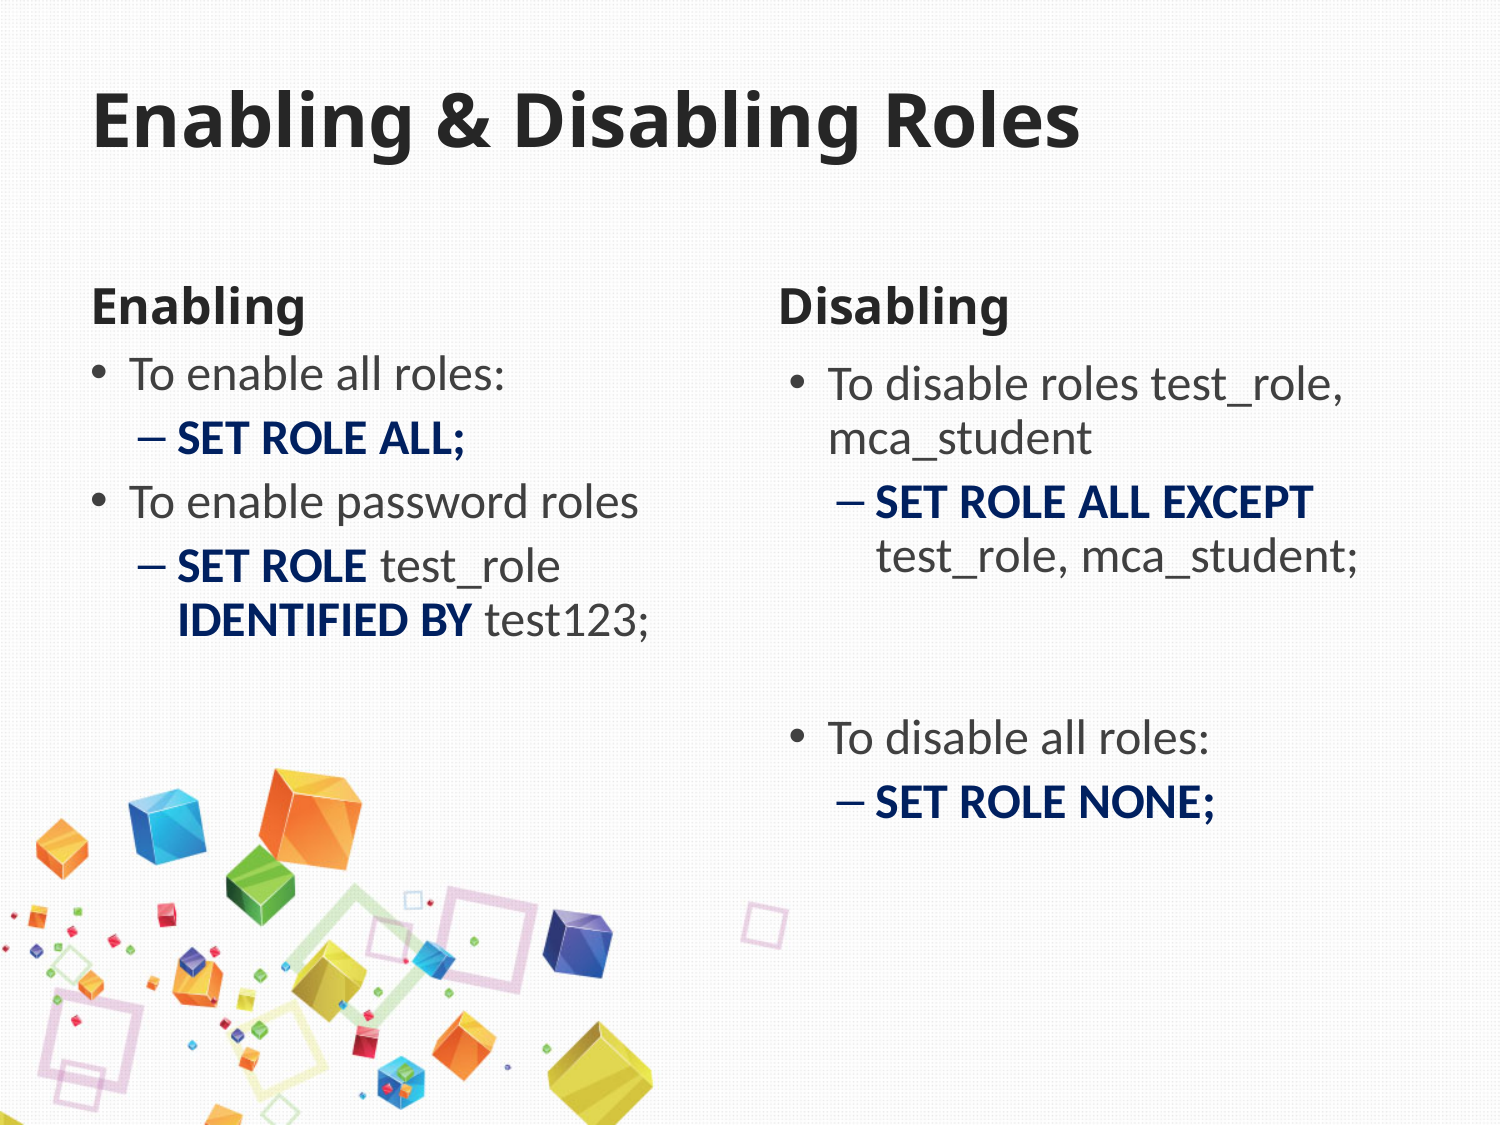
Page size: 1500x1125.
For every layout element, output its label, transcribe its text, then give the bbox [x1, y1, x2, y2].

list To enable all roles: SET ROLE ALL; To enable password roles SET ROLE test_role IDENTIFIED BY test123; [75, 340, 738, 964]
list To disable roles test_role, mca_student SET ROLE ALL EXCEPT test_role, mca_student; To disable all roles: SET ROLE NONE; [773, 349, 1437, 973]
list Enabling [75, 236, 738, 340]
title Enabling & Disabling Roles [75, 24, 1425, 212]
picture [0, 0, 1500, 1125]
list Disabling [761, 236, 1425, 342]
